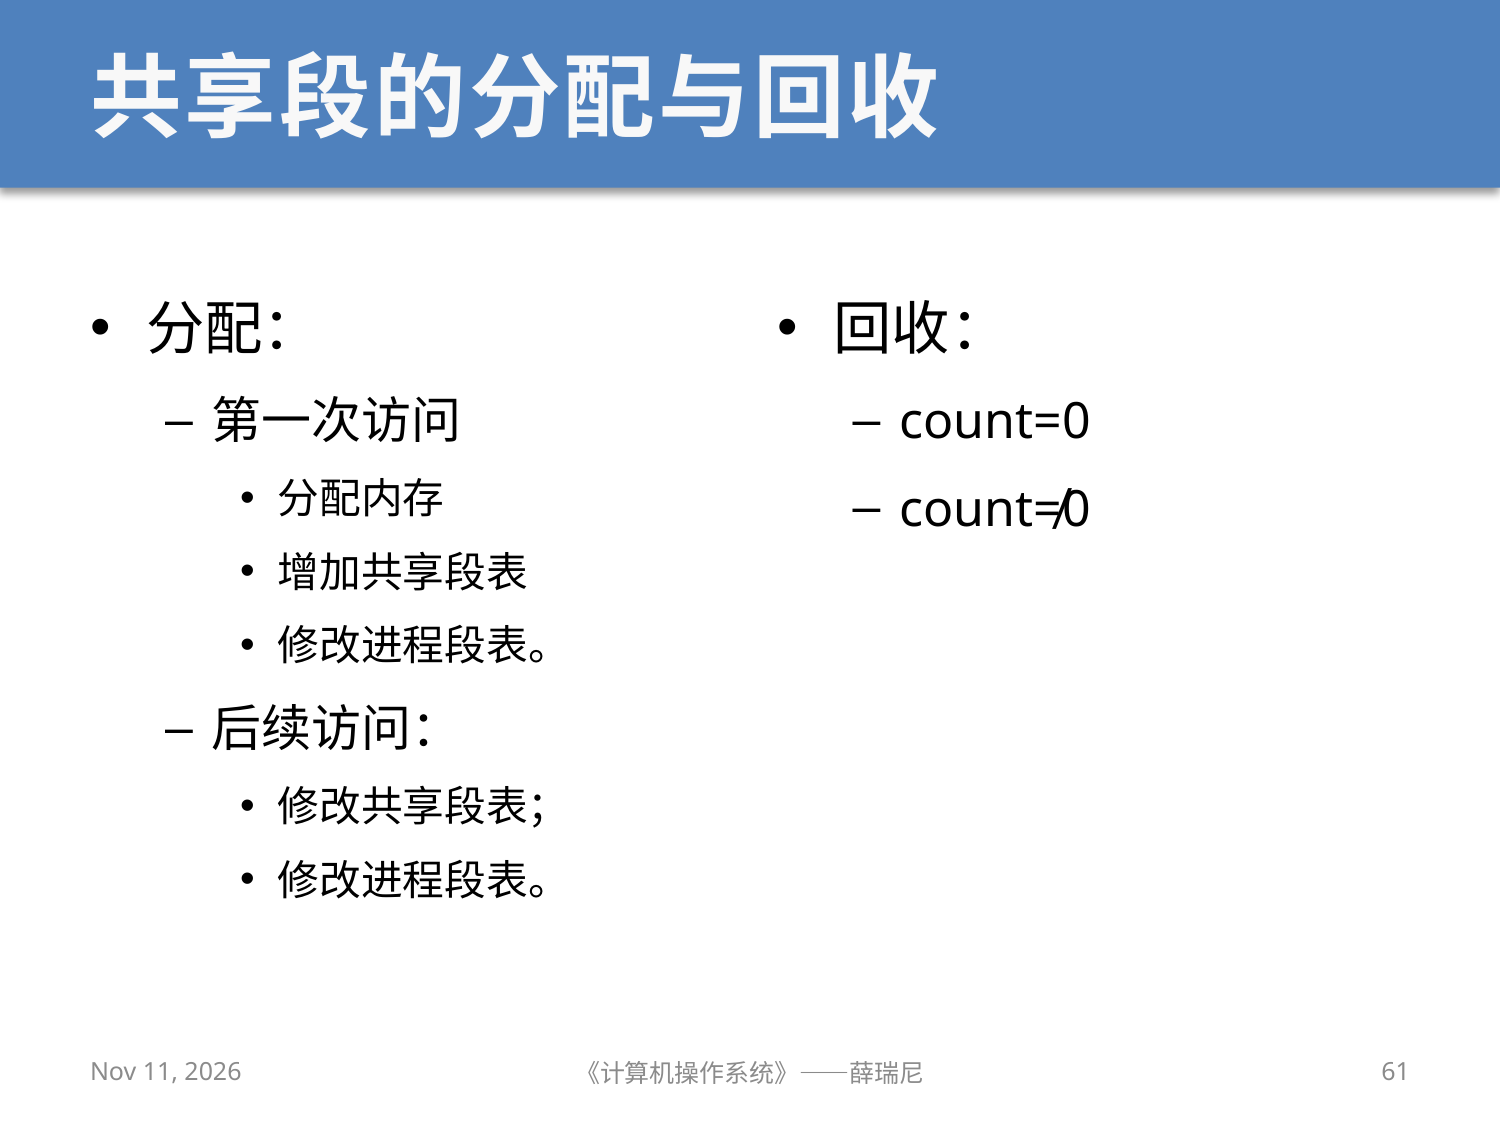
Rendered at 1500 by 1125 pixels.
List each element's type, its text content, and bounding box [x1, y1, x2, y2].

list 分配： 第一次访问 分配内存 增加共享段表 修改进程段表。 后续访问： 修改共享段表； 修改进程段表。 [75, 262, 738, 1005]
title 共享段的分配与回收 [75, 0, 1425, 188]
list 回收： count=0 count≠0 [762, 262, 1425, 1005]
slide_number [75, 1042, 425, 1103]
slide_number 61 [1074, 1042, 1425, 1103]
footer 《计算机操作系统》——薛瑞尼 [512, 1042, 988, 1103]
